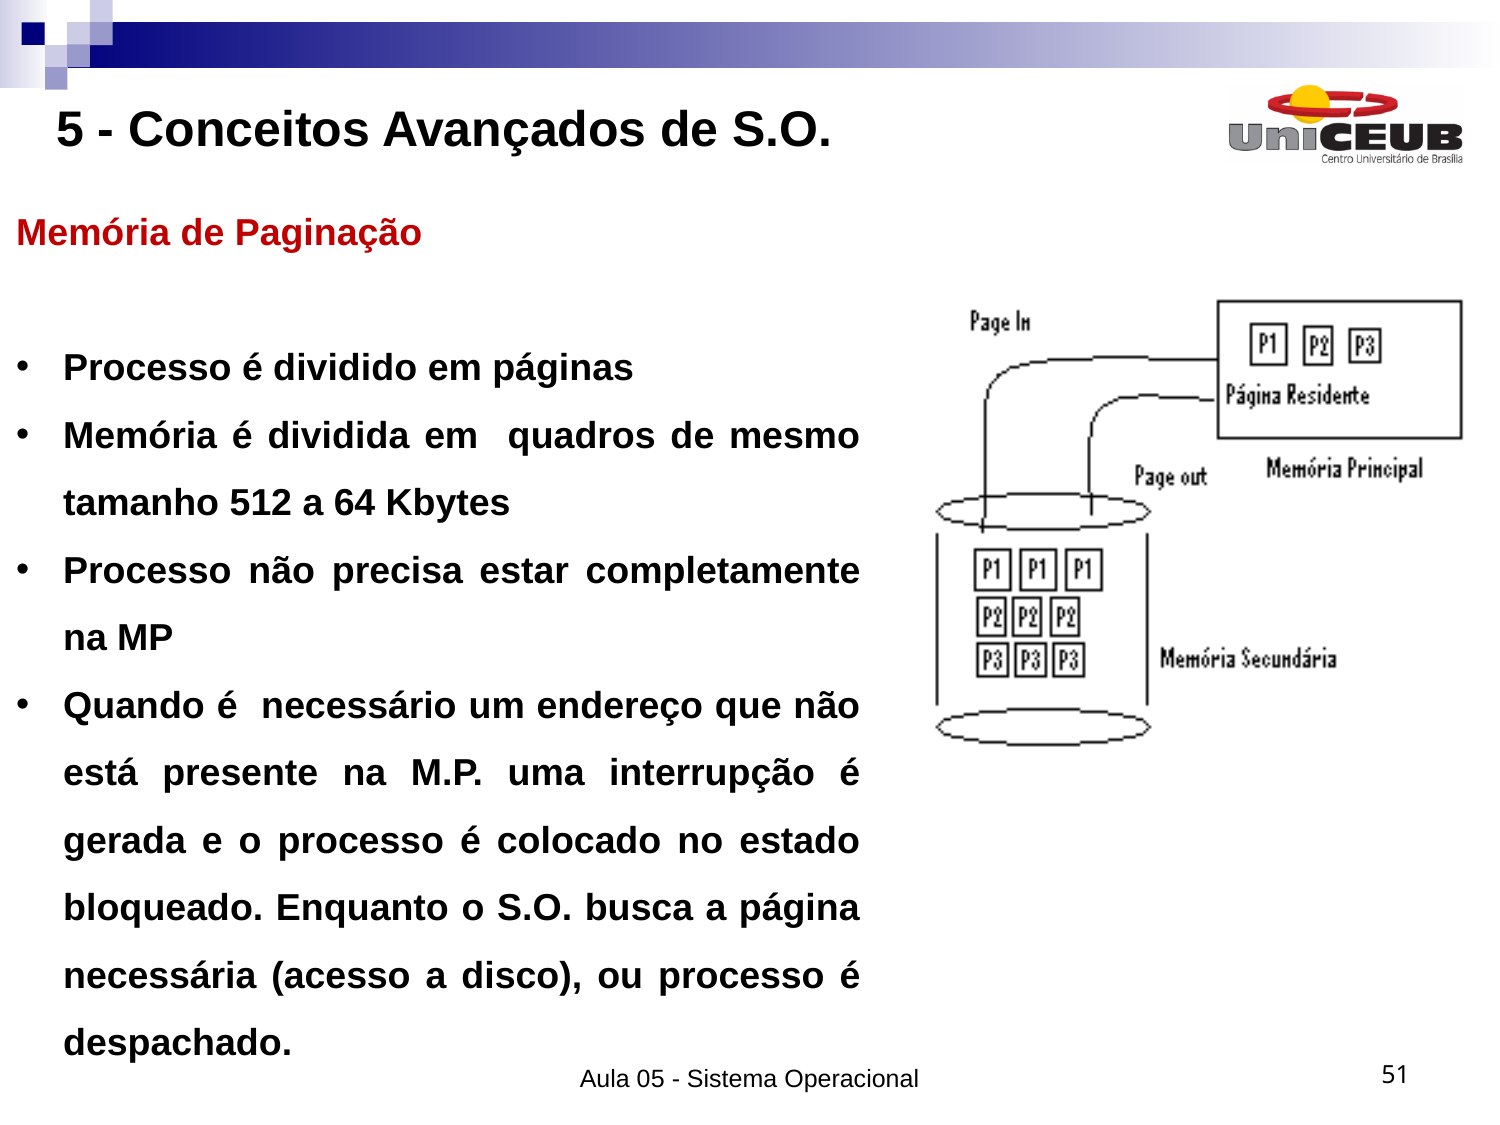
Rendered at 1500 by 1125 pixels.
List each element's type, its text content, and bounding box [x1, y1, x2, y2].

picture [890, 278, 1486, 762]
text_box Memória de Paginação Processo é dividido em páginas Memória é dividida em quadros de mesmo tamanho 512 a 64 Kbytes Processo não precisa estar completamente na MP Quando é necessário um endereço que não está presente na M.P. uma interrupção é gerada e o processo é colocado no estado bloqueado. Enquanto o S.O. busca a página necessária (acesso a disco), ou processo é despachado. [1, 178, 876, 1125]
footer Aula 05 - Sistema Operacional [512, 1025, 988, 1100]
title 5 - Conceitos Avançados de S.O. [41, 14, 1392, 239]
picture [1227, 83, 1464, 165]
text_box 51 [1074, 1024, 1425, 1100]
